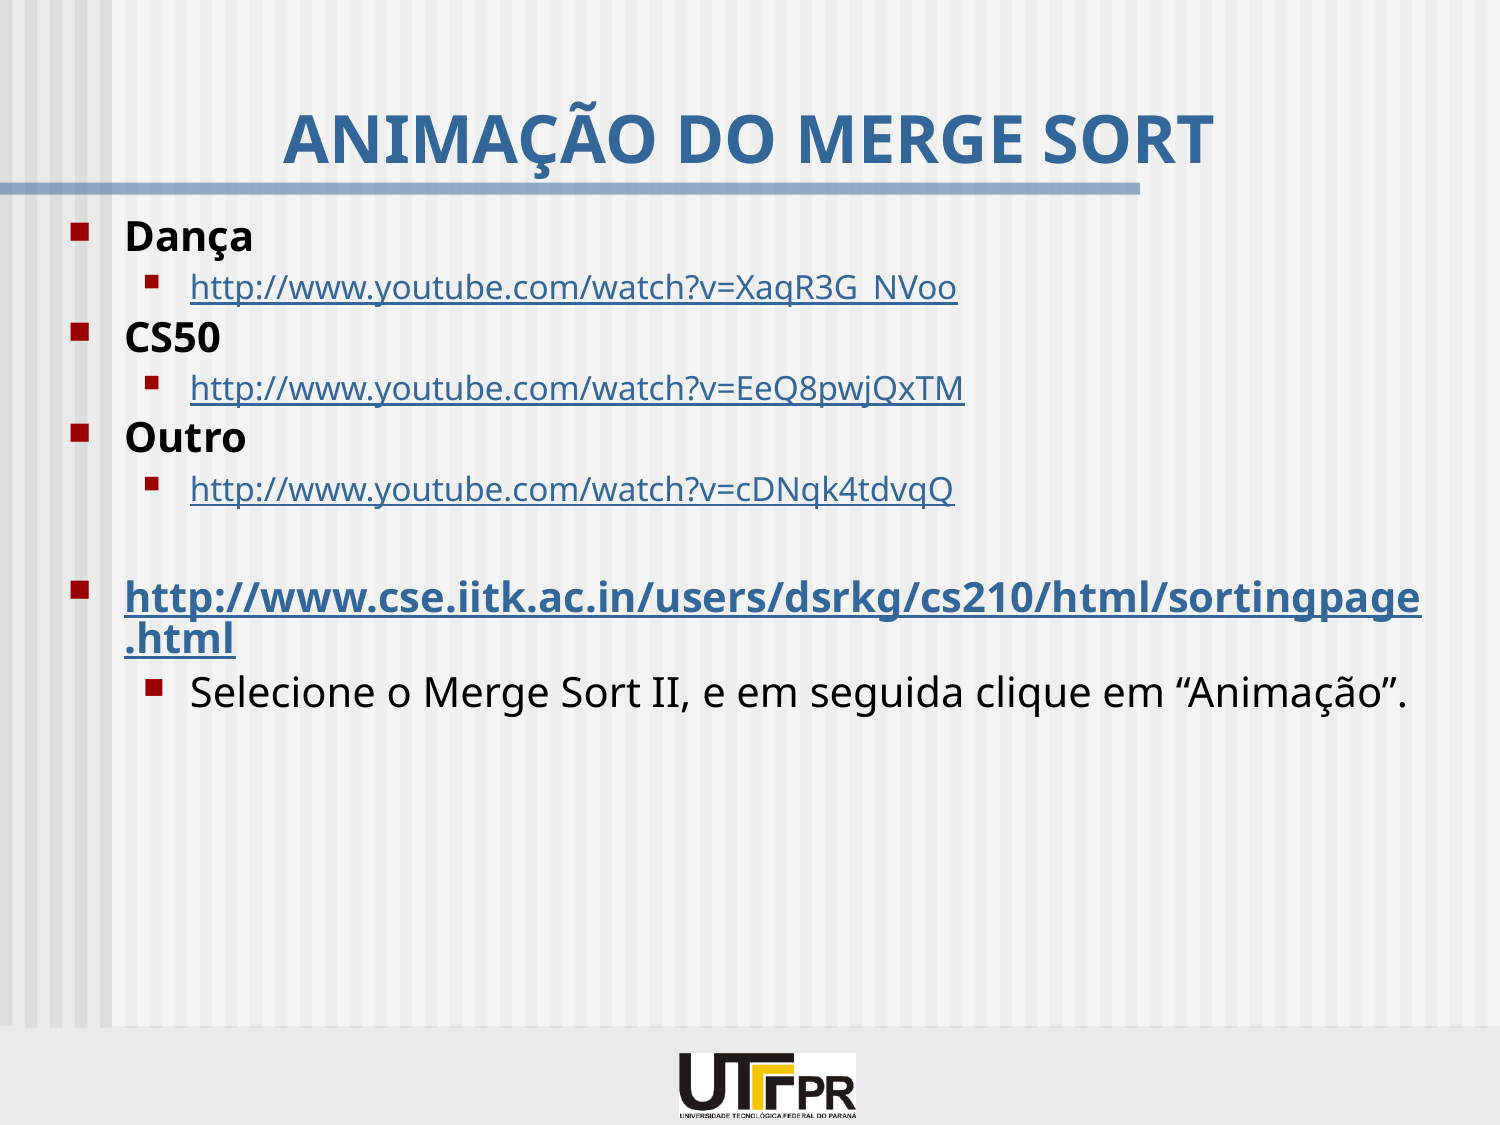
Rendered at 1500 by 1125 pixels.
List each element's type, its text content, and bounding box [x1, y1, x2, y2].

title ANIMAÇÃO DO MERGE SORT [49, 88, 1451, 185]
list Dança http://www.youtube.com/watch?v=XaqR3G_NVoo CS50 http://www.youtube.com/watch?v=EeQ8pwjQxTM Outro http://www.youtube.com/watch?v=cDNqk4tdvqQ http://www.cse.iitk.ac.in/users/dsrkg/cs210/html/sortingpage.html Selecione o Merge Sort II, e em seguida clique em “Animação”. [52, 207, 1448, 1059]
picture [679, 1059, 856, 1118]
